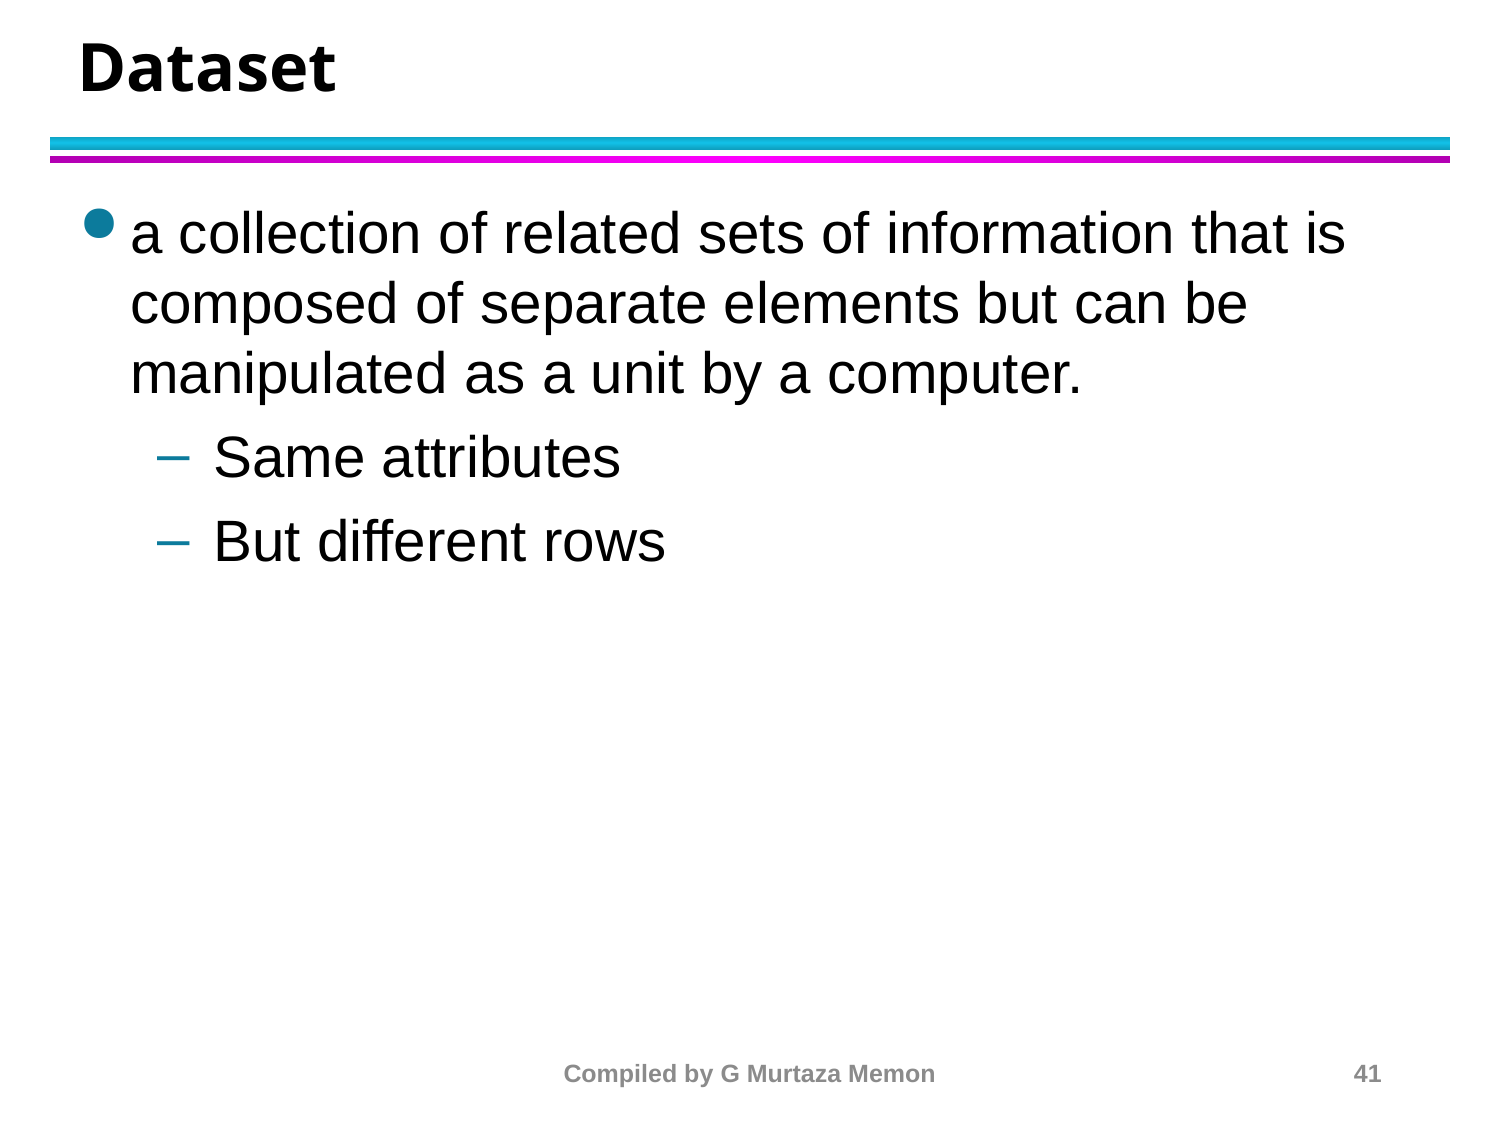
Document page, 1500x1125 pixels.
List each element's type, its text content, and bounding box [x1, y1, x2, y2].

slide_number 41 [1059, 1042, 1397, 1103]
list a collection of related sets of information that is composed of separate elements but can be manipulated as a unit by a computer. Same attributes But different rows [67, 187, 1432, 1038]
footer Compiled by G Murtaza Memon [496, 1042, 1004, 1103]
title Dataset [62, 24, 1421, 113]
